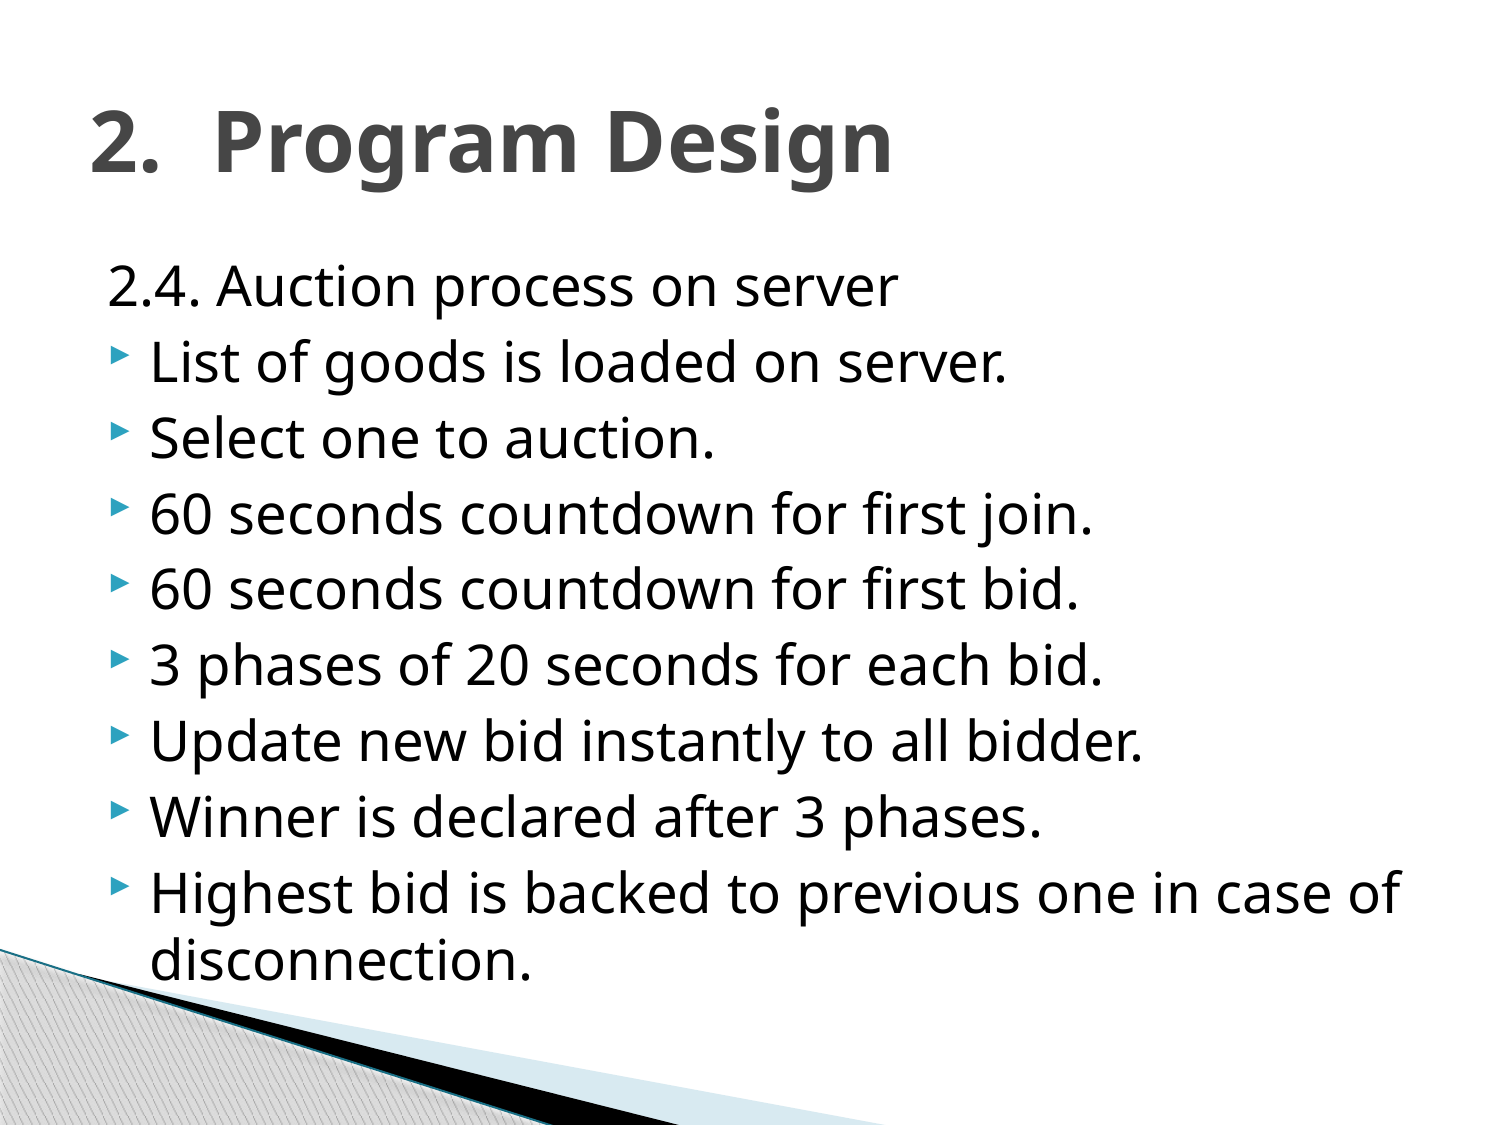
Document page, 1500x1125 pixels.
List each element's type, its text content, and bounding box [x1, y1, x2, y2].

title Program Design [75, 45, 1425, 233]
list 2.4. Auction process on server List of goods is loaded on server. Select one to auction. 60 seconds countdown for first join. 60 seconds countdown for first bid. 3 phases of 20 seconds for each bid. Update new bid instantly to all bidder. Winner is declared after 3 phases. Highest bid is backed to previous one in case of disconnection. [75, 243, 1425, 1013]
